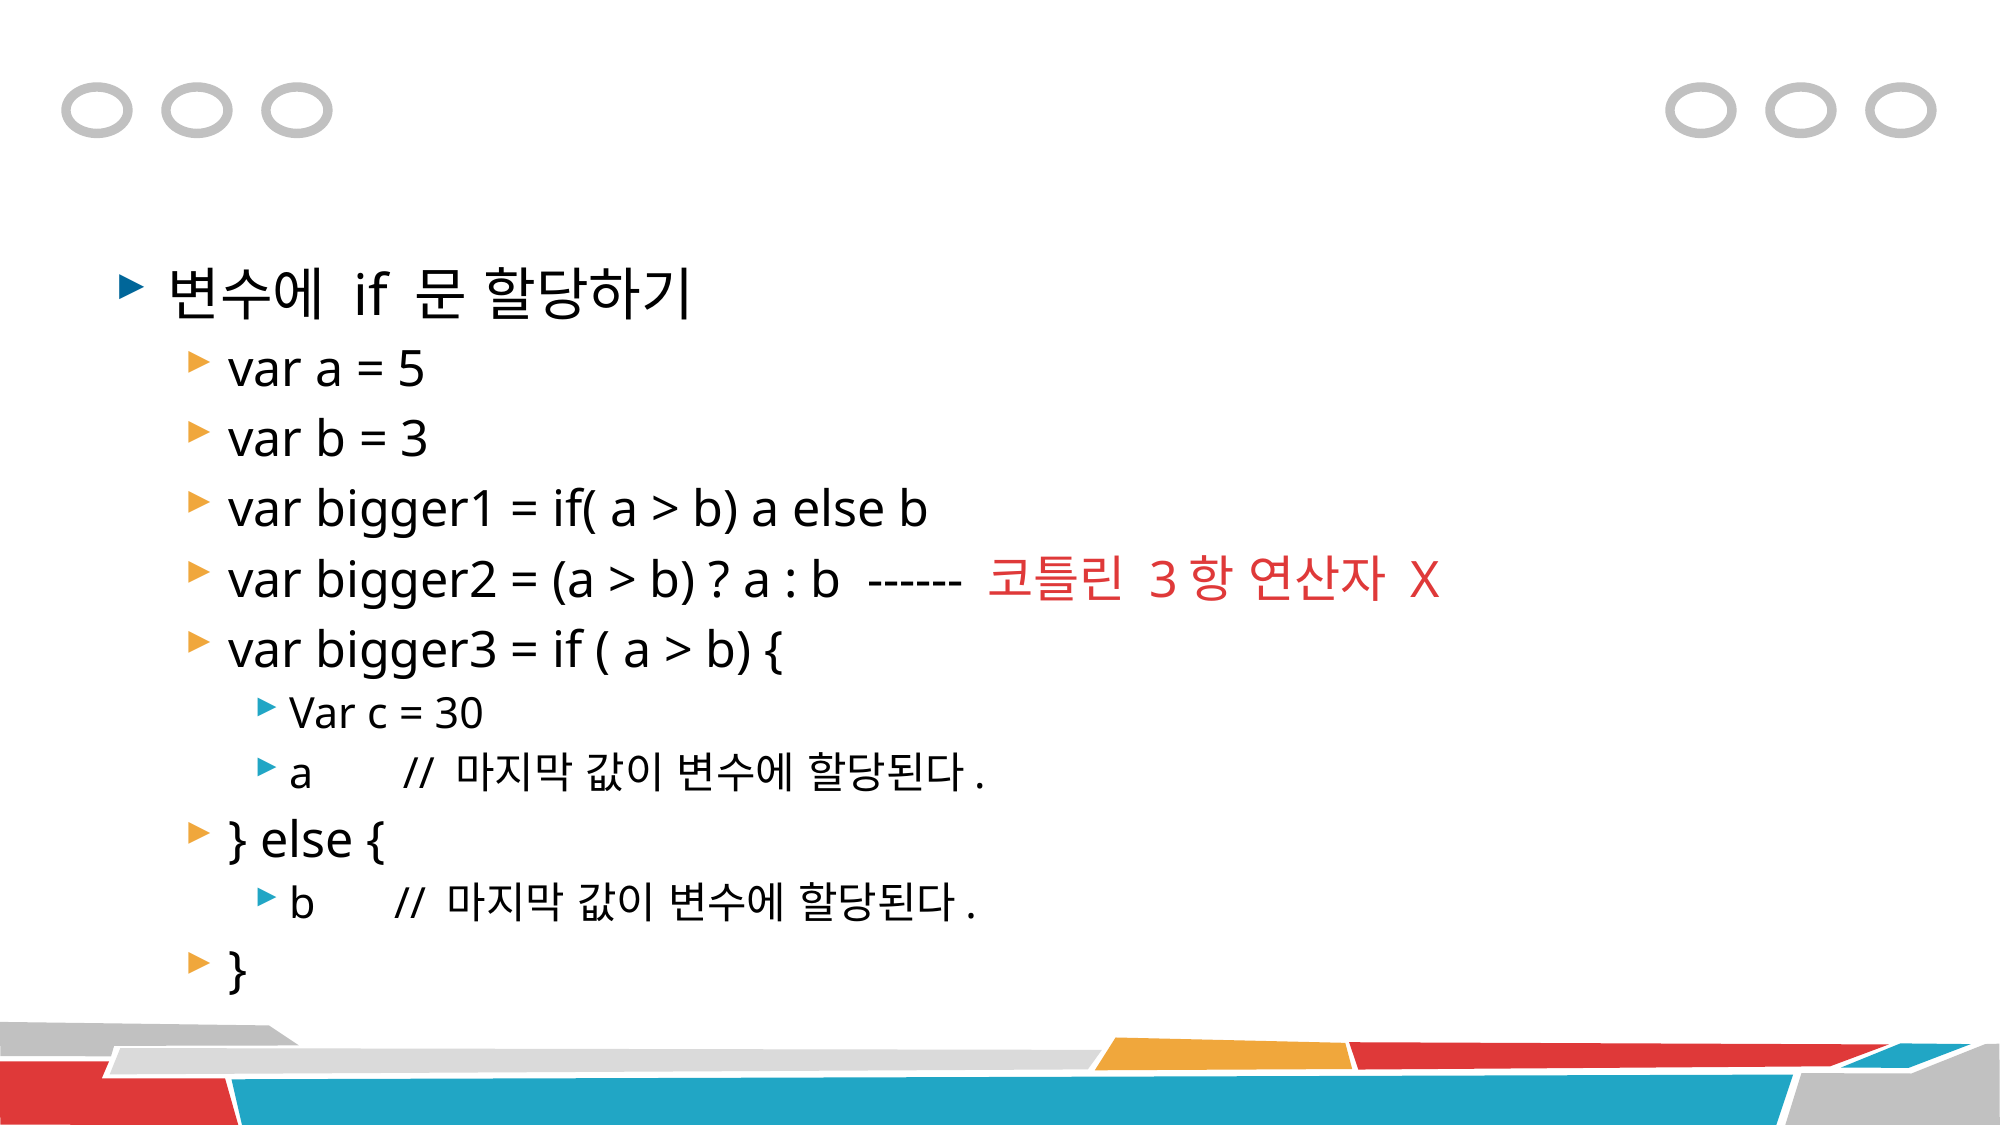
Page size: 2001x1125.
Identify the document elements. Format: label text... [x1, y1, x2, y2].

list 변수에 if 문 할당하기 var a = 5 var b = 3 var bigger1 = if( a > b) a else b var bigger2 = (a > b) ? a : b ------ 코틀린 3항 연산자 X var bigger3 = if ( a > b) { Var c = 30 a // 마지막 값이 변수에 할당된다. } else { b // 마지막 값이 변수에 할당된다. } [99, 250, 1900, 1005]
